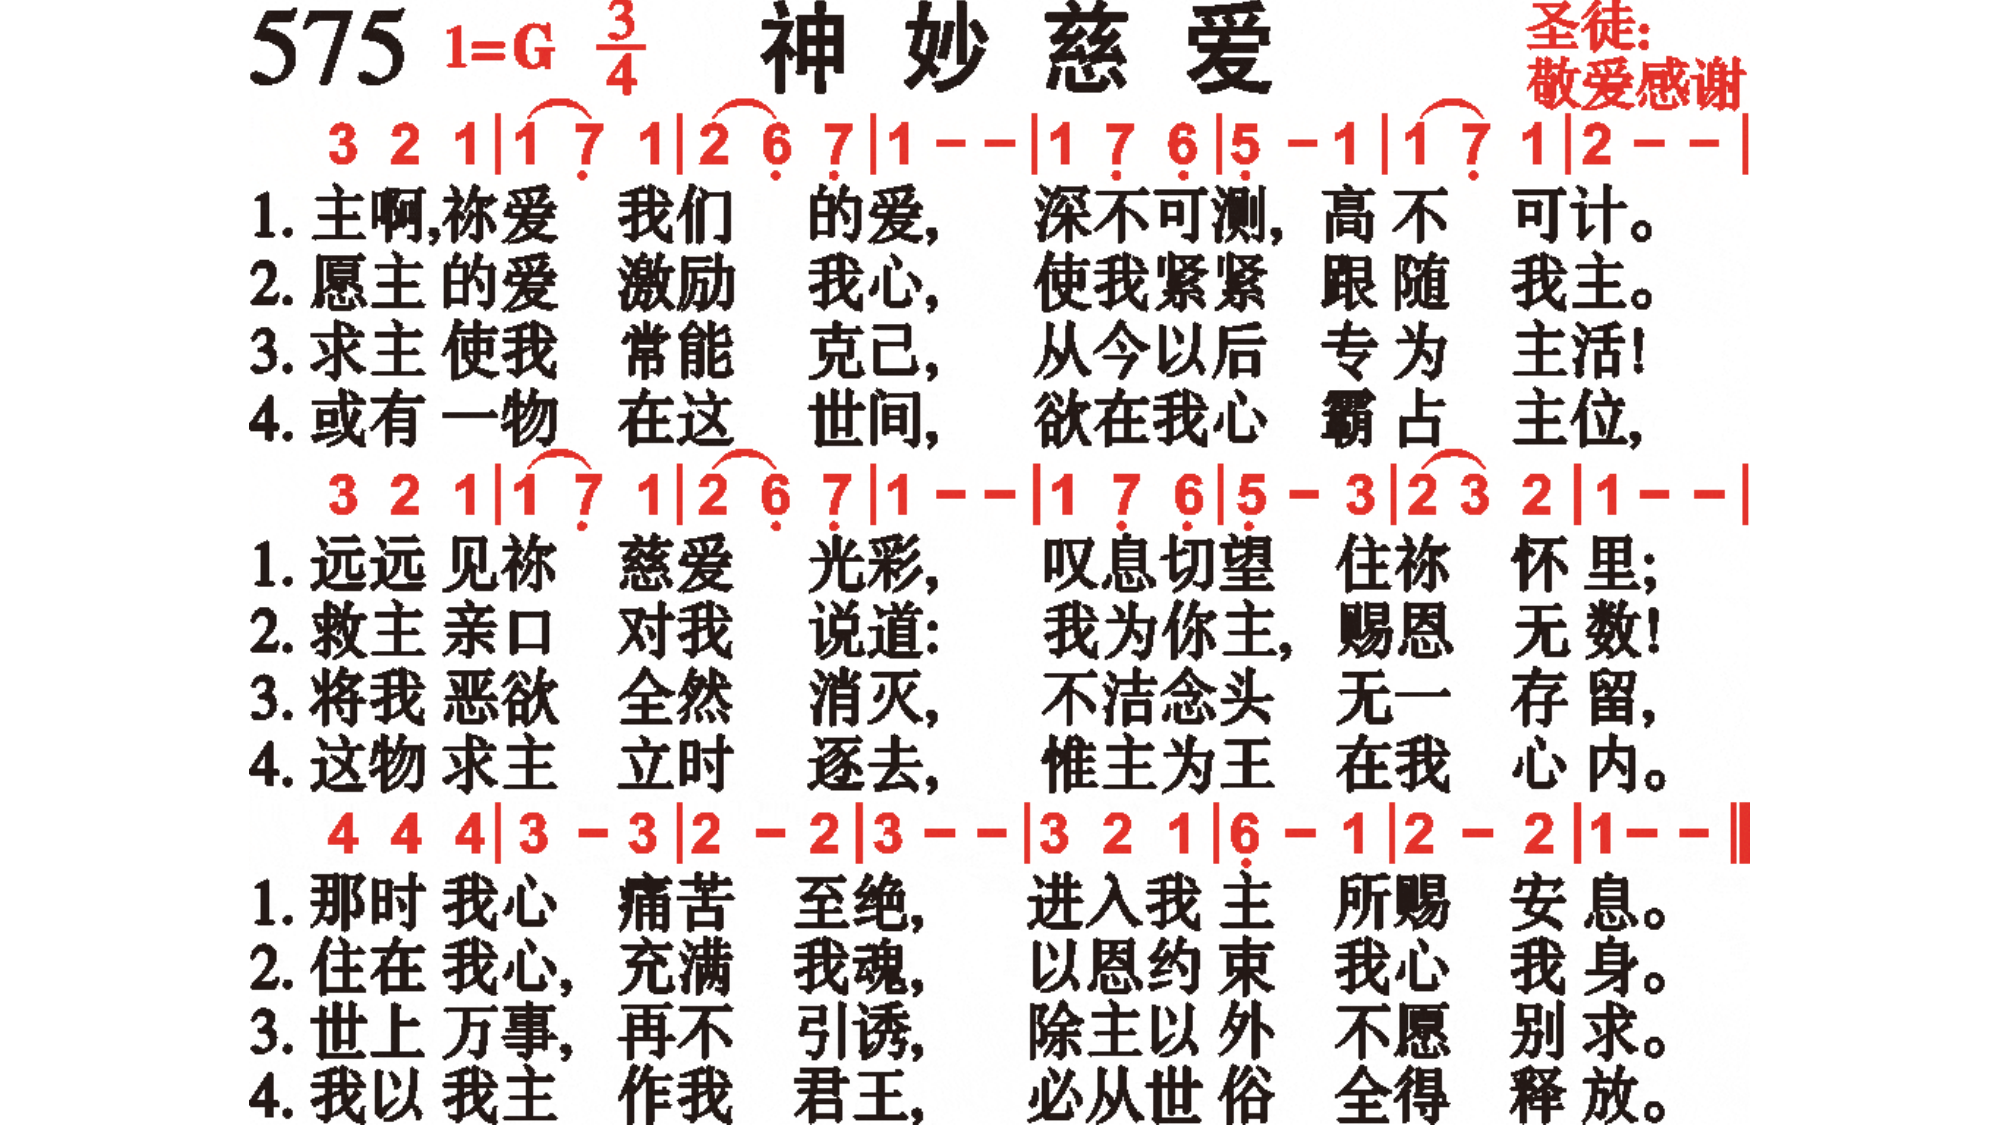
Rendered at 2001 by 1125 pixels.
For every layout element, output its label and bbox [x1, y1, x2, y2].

picture [249, 0, 1750, 1125]
